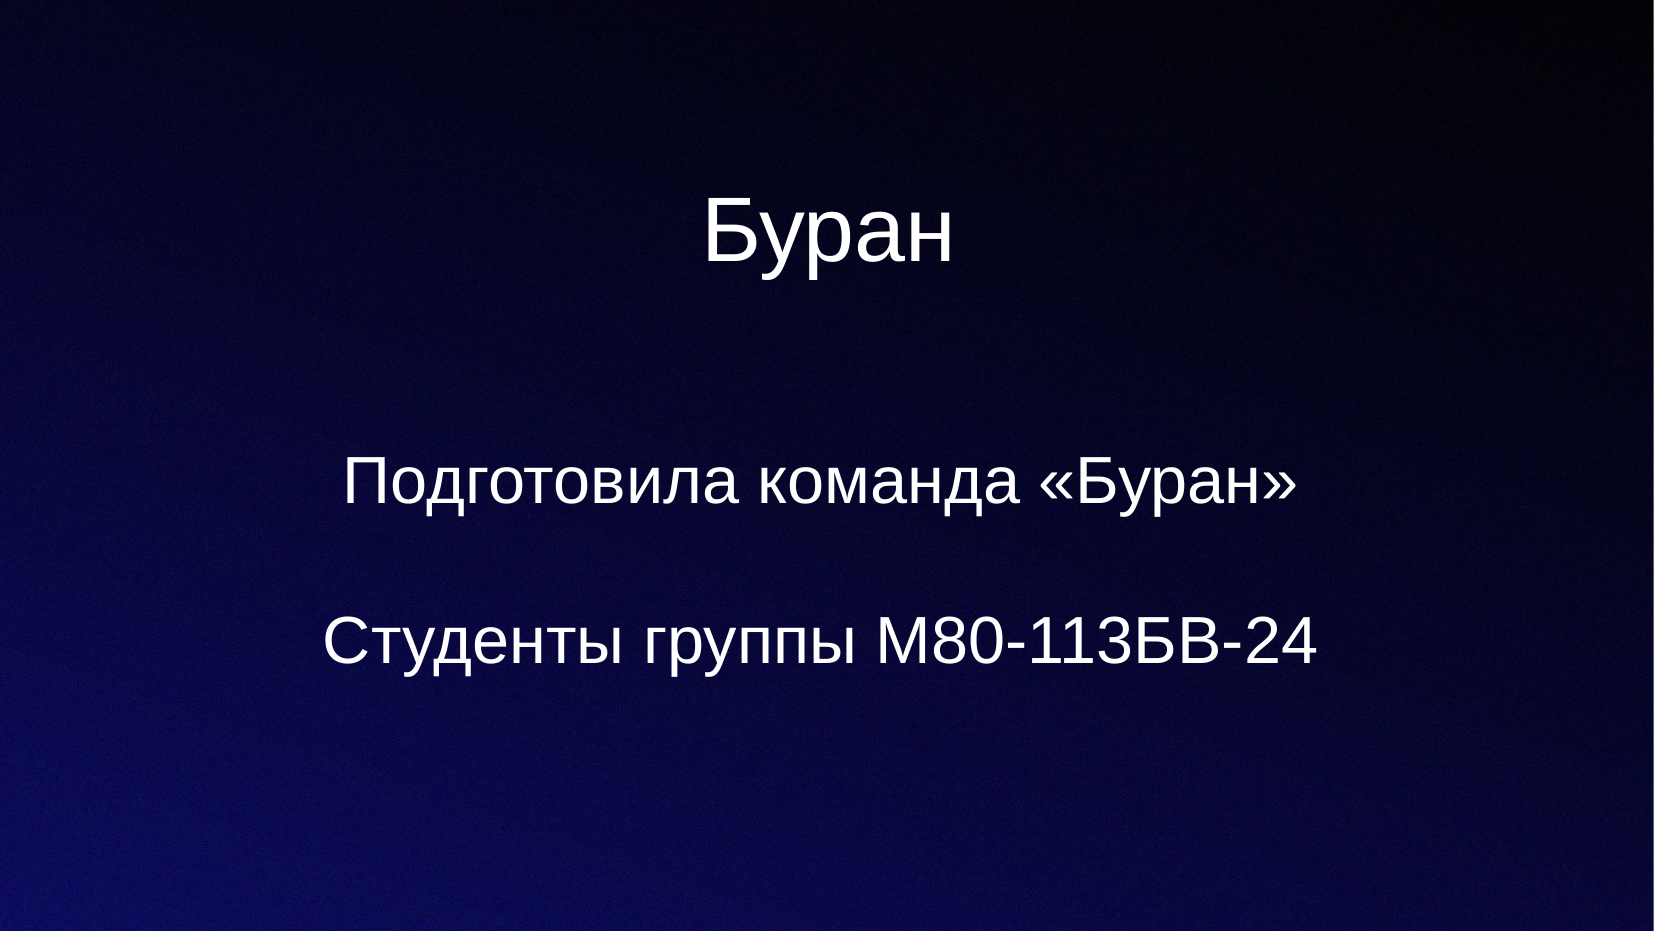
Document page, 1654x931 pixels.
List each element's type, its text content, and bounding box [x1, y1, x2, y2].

title Буран [84, 147, 1573, 303]
picture [0, 0, 1654, 931]
subtitle Подготовила команда «Буран» Студенты группы М80-113БВ-24 [76, 287, 1565, 827]
